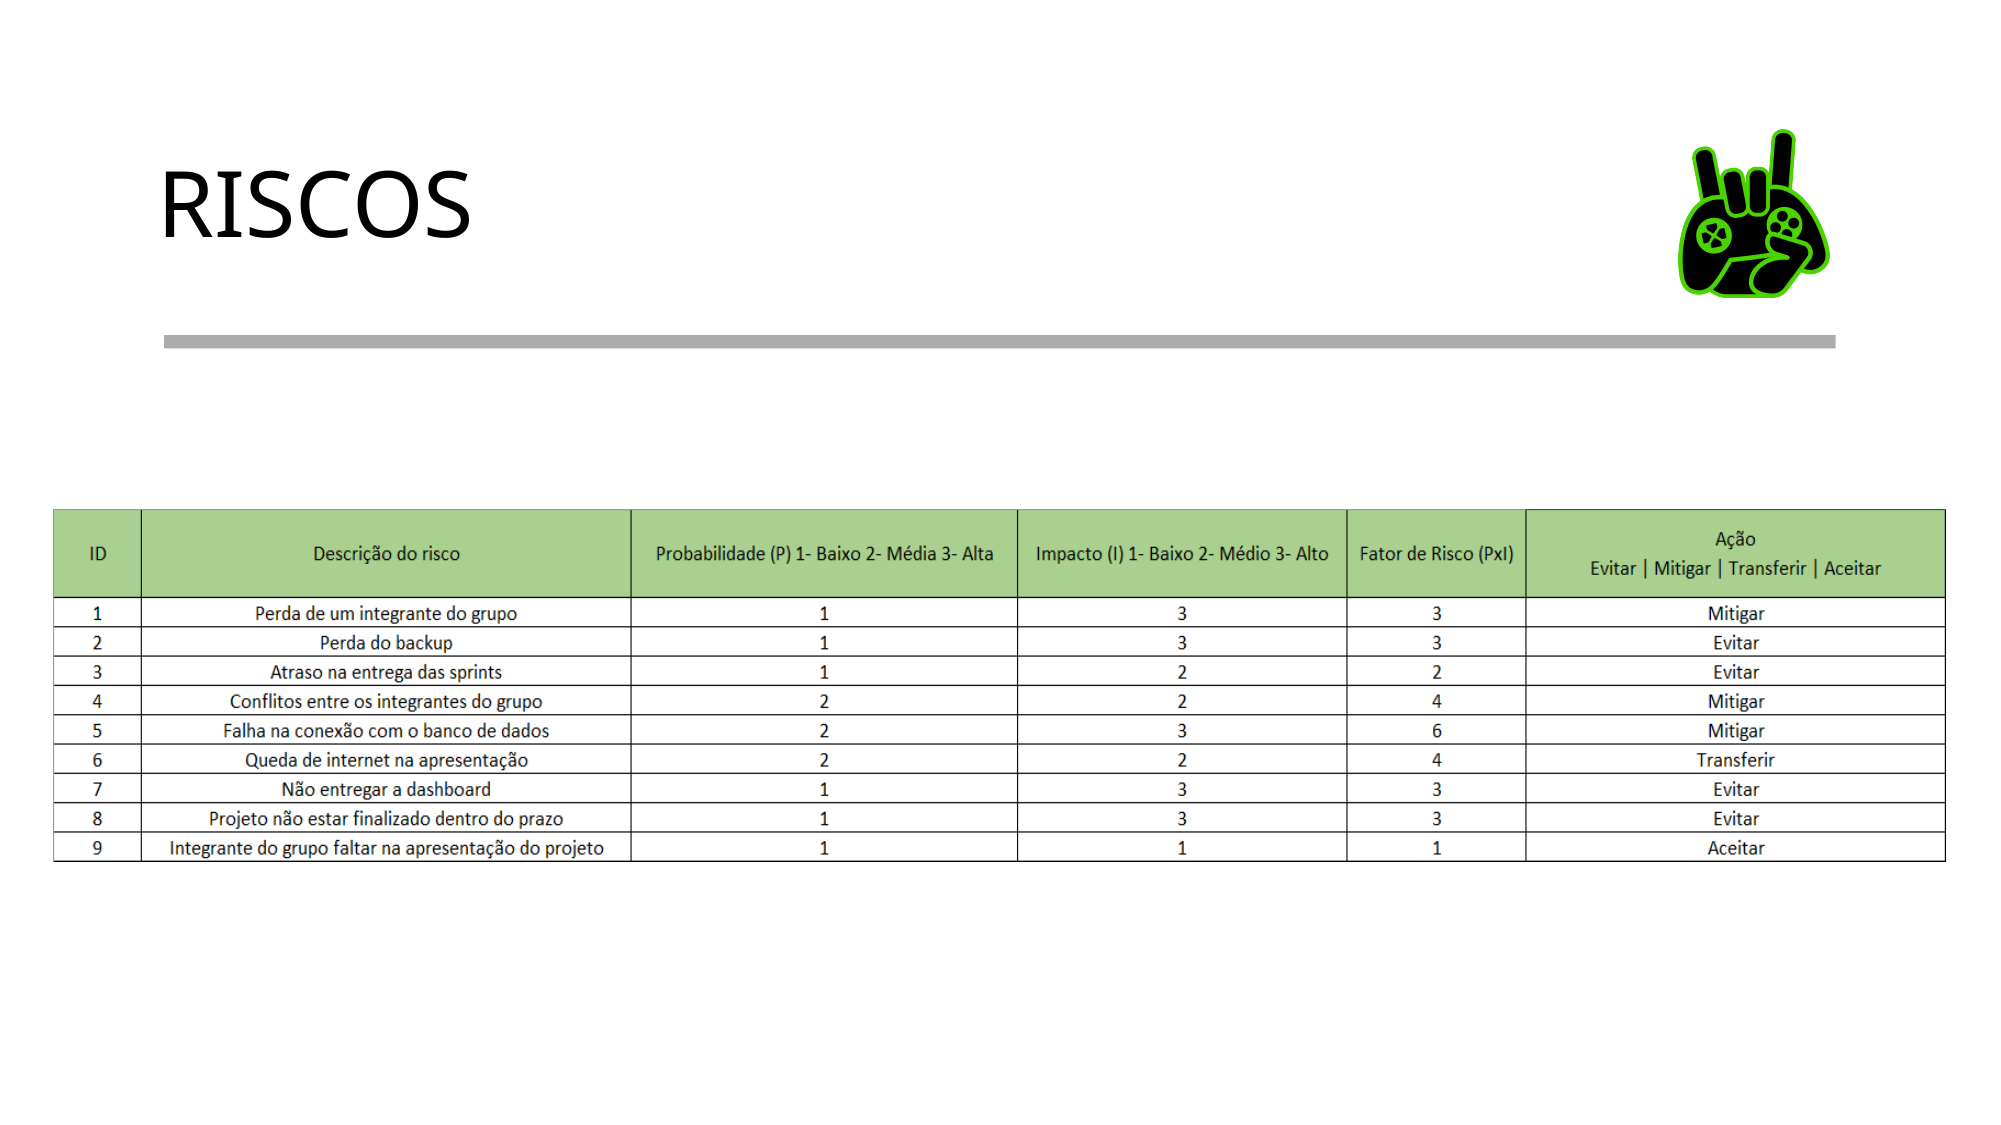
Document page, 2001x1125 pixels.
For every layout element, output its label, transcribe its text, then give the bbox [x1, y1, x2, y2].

picture [53, 509, 1947, 862]
text_box [163, 334, 1837, 349]
picture [1678, 129, 1830, 299]
title RISCOS [142, 99, 1858, 317]
